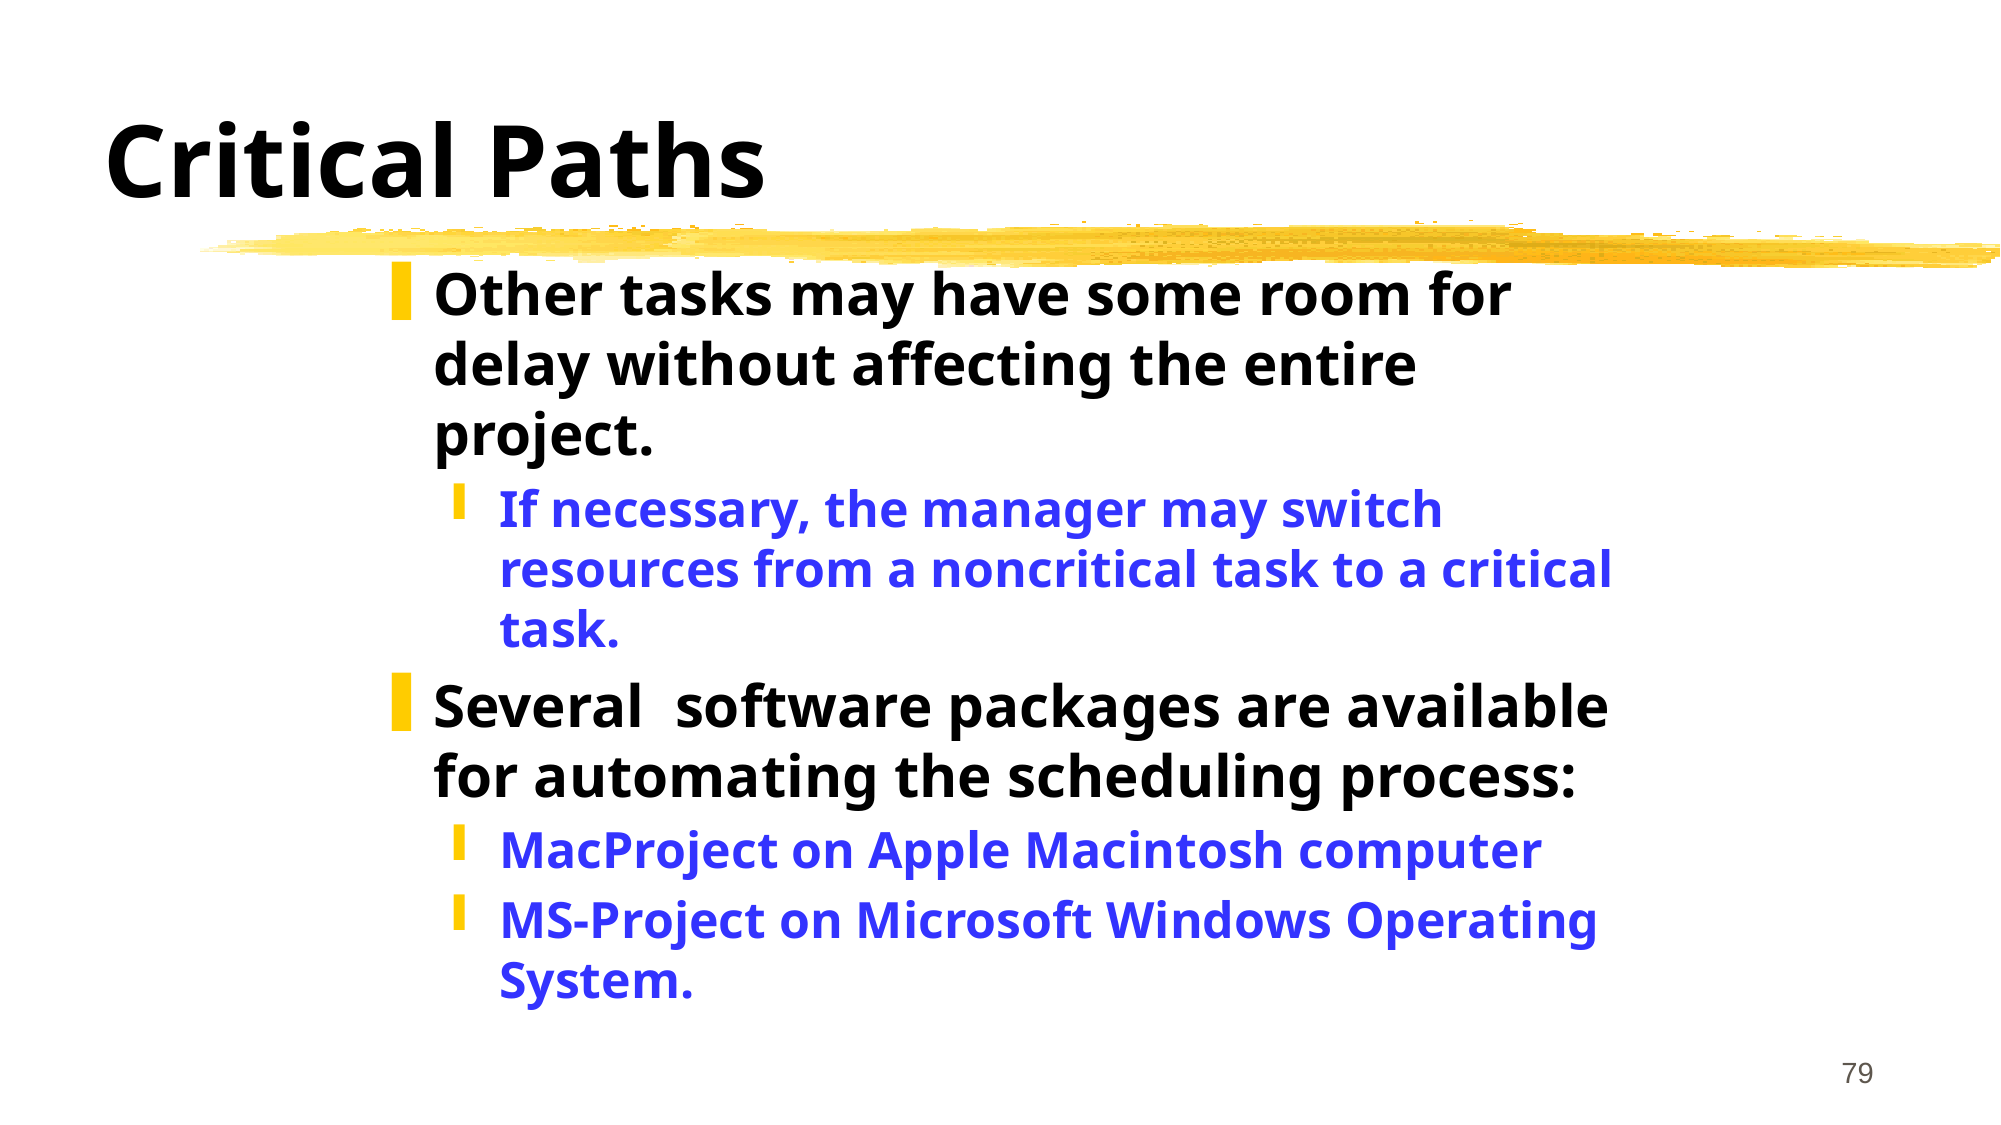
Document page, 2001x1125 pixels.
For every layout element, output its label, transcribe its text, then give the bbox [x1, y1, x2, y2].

slide_number 79 [1472, 1021, 1889, 1097]
list Other tasks may have some room for delay without affecting the entire project. If necessary, the manager may switch resources from a noncritical task to a critical task. Several software packages are available for automating the scheduling process: MacProject on Apple Macintosh computer MS-Project on Microsoft Windows Operating System. [362, 249, 1638, 926]
title Critical Paths [88, 37, 1790, 226]
picture [200, 215, 2000, 279]
